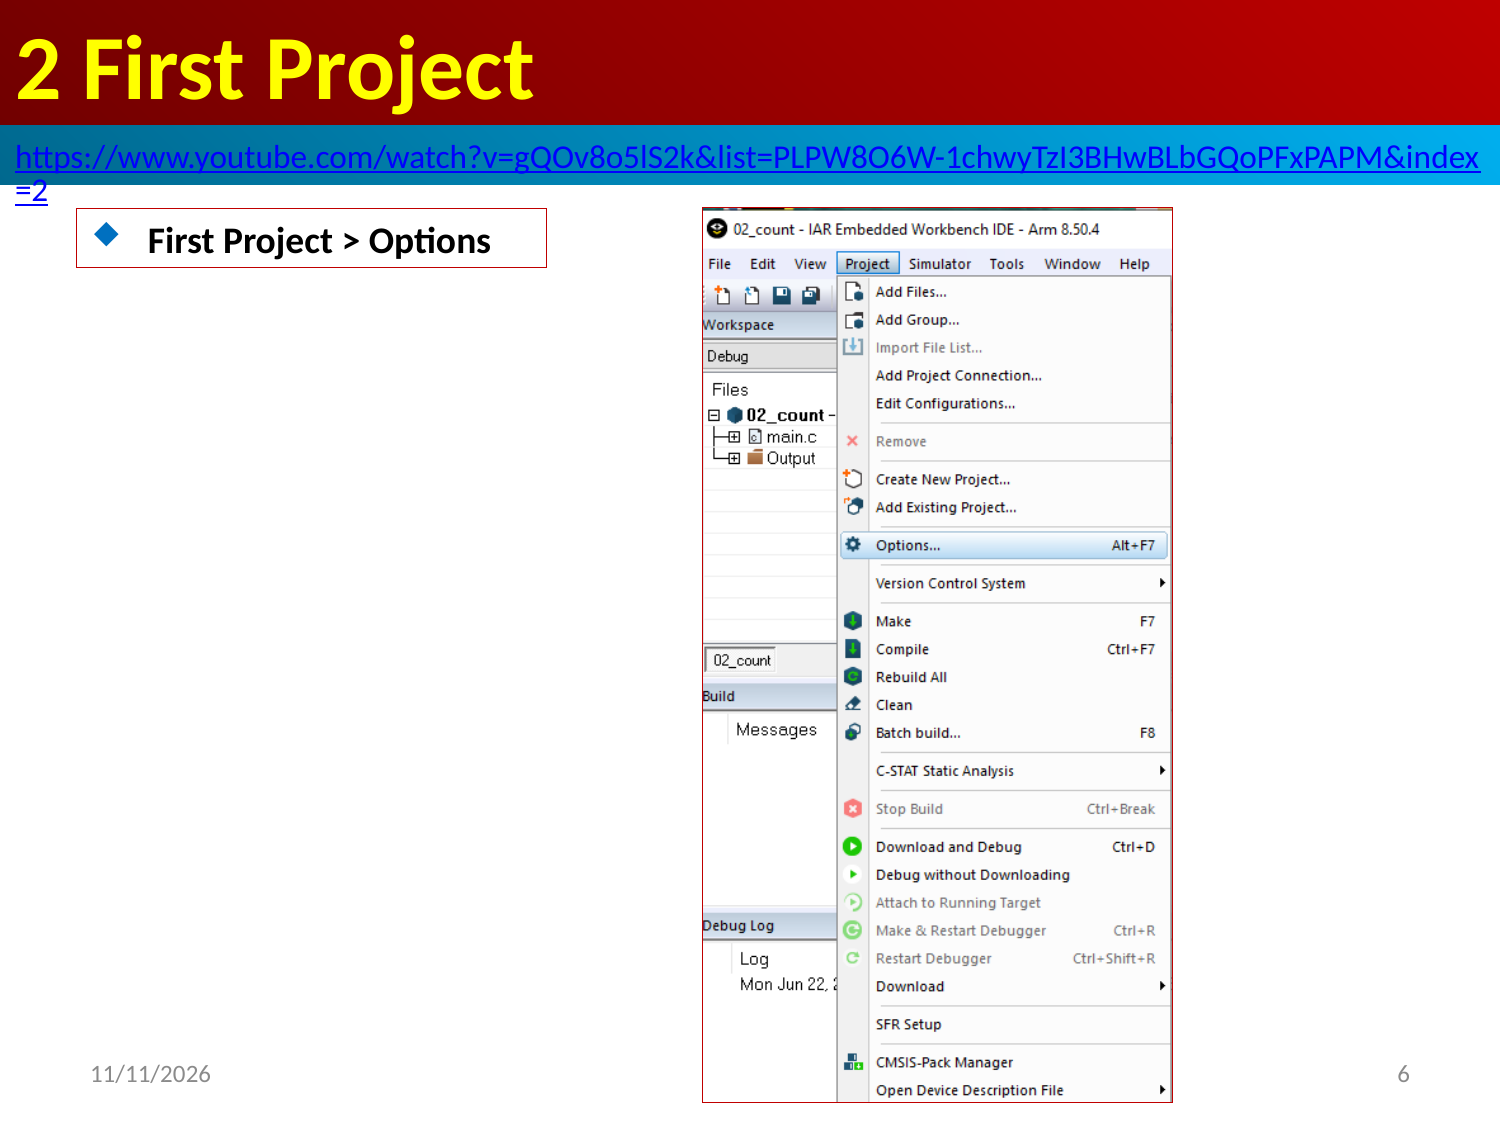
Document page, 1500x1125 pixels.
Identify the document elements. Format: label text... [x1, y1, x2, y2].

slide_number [75, 1042, 425, 1103]
slide_number 6 [1177, 1042, 1425, 1103]
subtitle First Project > Options [76, 208, 547, 268]
text_box https://www.youtube.com/watch?v=gQOv8o5lS2k&list=PLPW8O6W-1chwyTzI3BHwBLbGQoPFxPAPM&index=2 [0, 125, 1500, 185]
title 2 First Project [0, 0, 1500, 125]
picture [702, 207, 1173, 1103]
